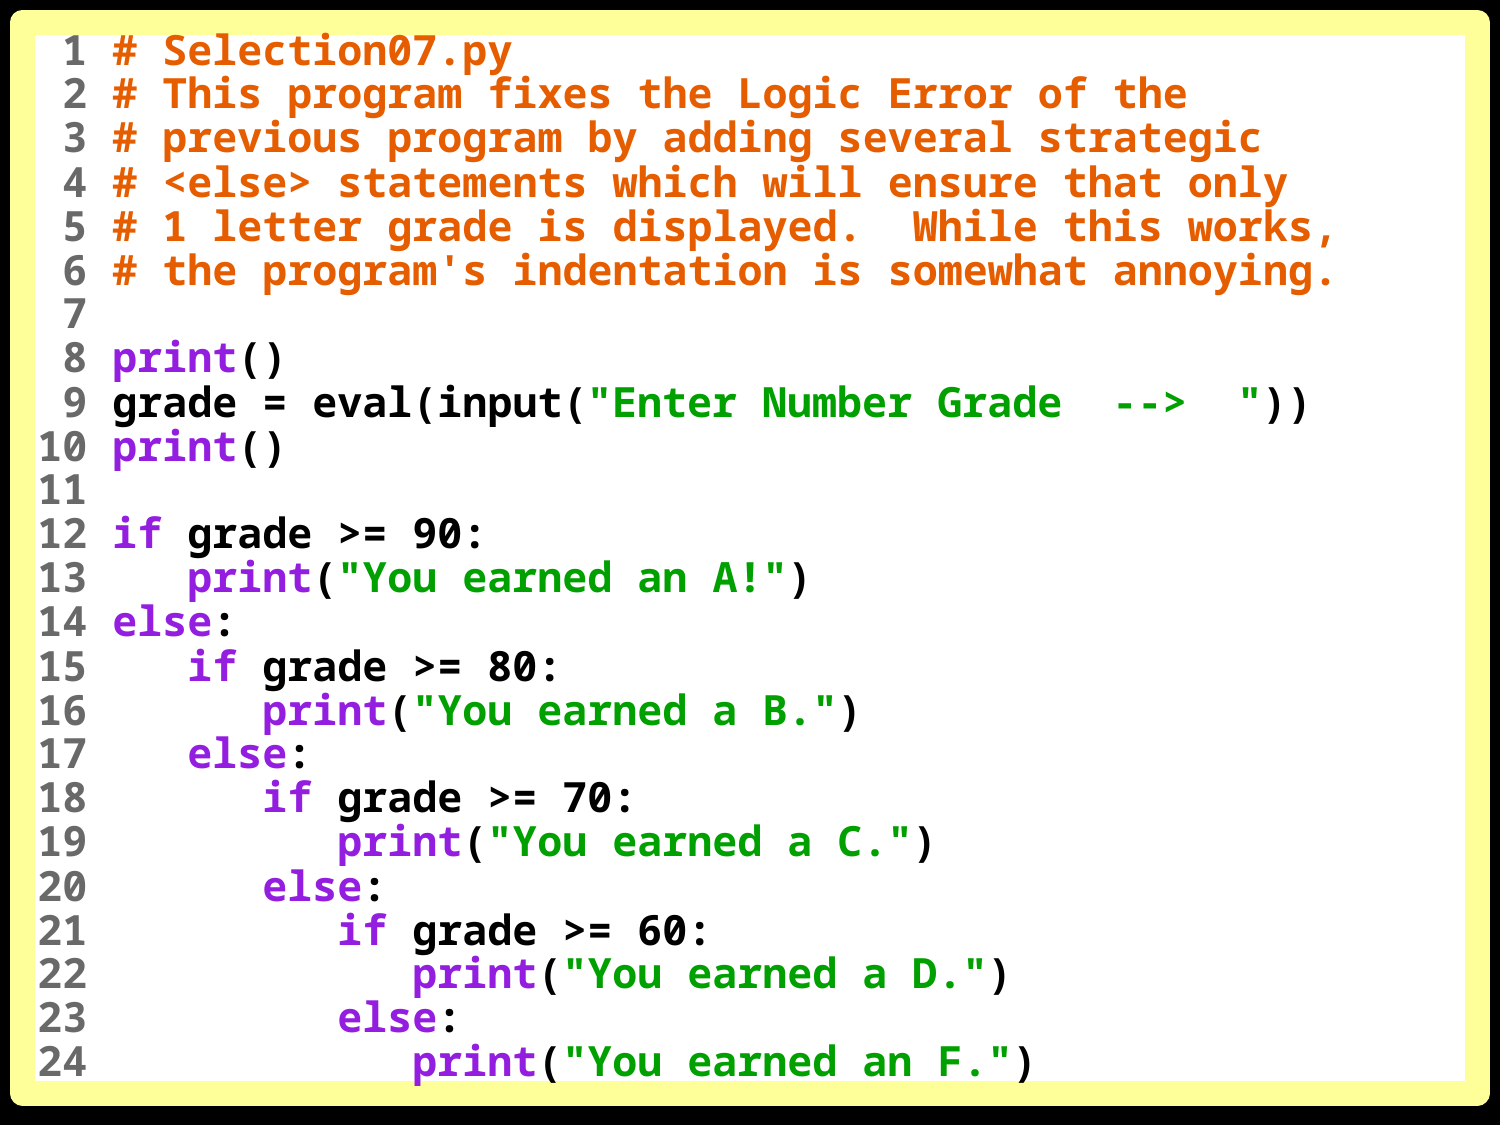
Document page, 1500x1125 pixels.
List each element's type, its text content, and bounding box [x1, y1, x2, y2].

text_box 1 # Selection07.py 2 # This program fixes the Logic Error of the 3 # previous program by adding several strategic 4 # <else> statements which will ensure that only 5 # 1 letter grade is displayed. While this works, 6 # the program's indentation is somewhat annoying. 7 8 print() 9 grade = eval(input("Enter Number Grade --> ")) 10 print() 11 12 if grade >= 90: 13 print("You earned an A!") 14 else: 15 if grade >= 80: 16 print("You earned a B.") 17 else: 18 if grade >= 70: 19 print("You earned a C.") 20 else: 21 if grade >= 60: 22 print("You earned a D.") 23 else: 24 print("You earned an F.") [22, 22, 1478, 1094]
